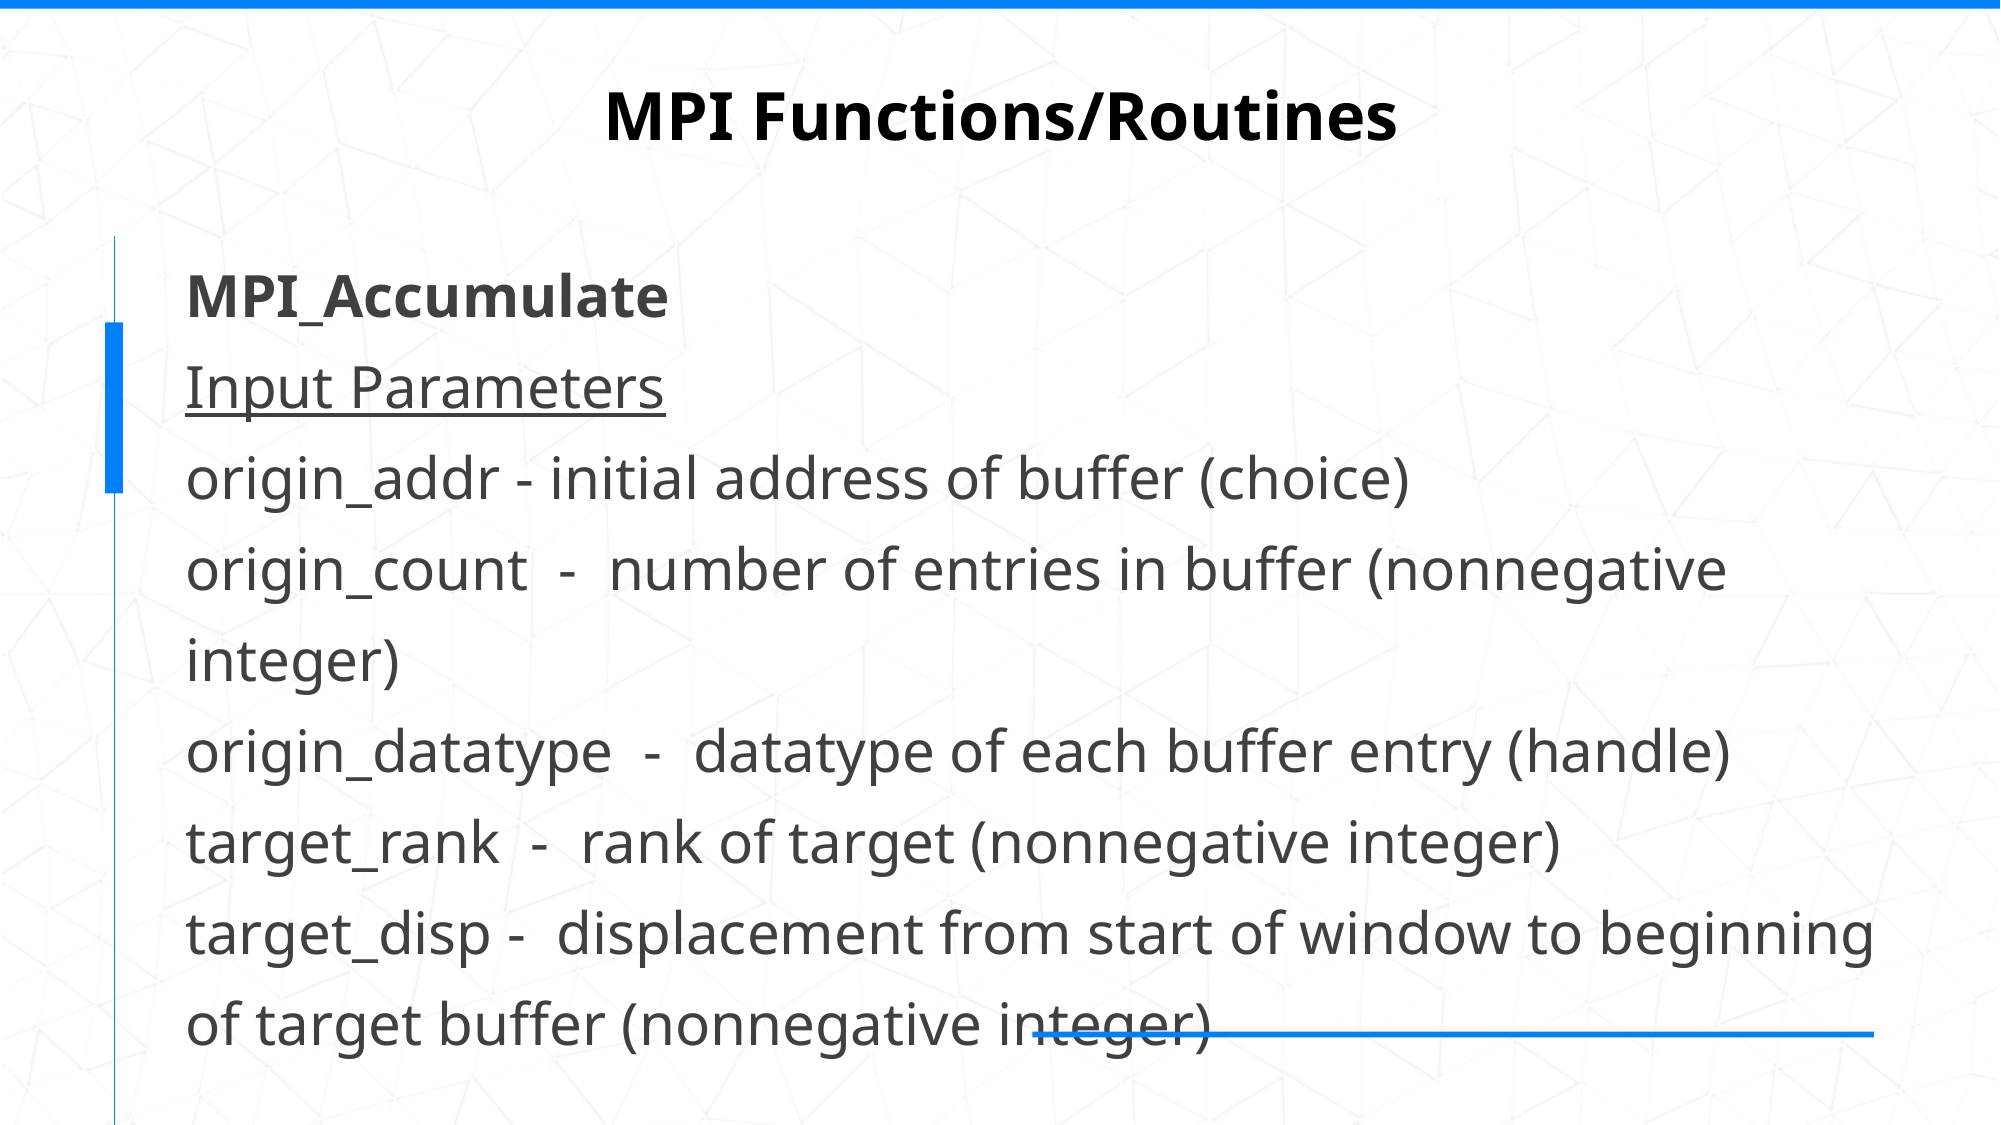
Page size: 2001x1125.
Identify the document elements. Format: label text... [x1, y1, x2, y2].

text_box [104, 321, 113, 494]
text_box [0, 0, 2000, 10]
text_box [115, 321, 124, 494]
text_box [1031, 1030, 1875, 1038]
text_box MPI Functions/Routines [573, 66, 1430, 241]
text_box MPI_Accumulate Input Parameters origin_addr - initial address of buffer (choice) origin_count - number of entries in buffer (nonnegative integer) origin_datatype - datatype of each buffer entry (handle) target_rank - rank of target (nonnegative integer) target_disp - displacement from start of window to beginning of target buffer (nonnegative integer) [170, 230, 1951, 891]
picture [1, 10, 1999, 1125]
